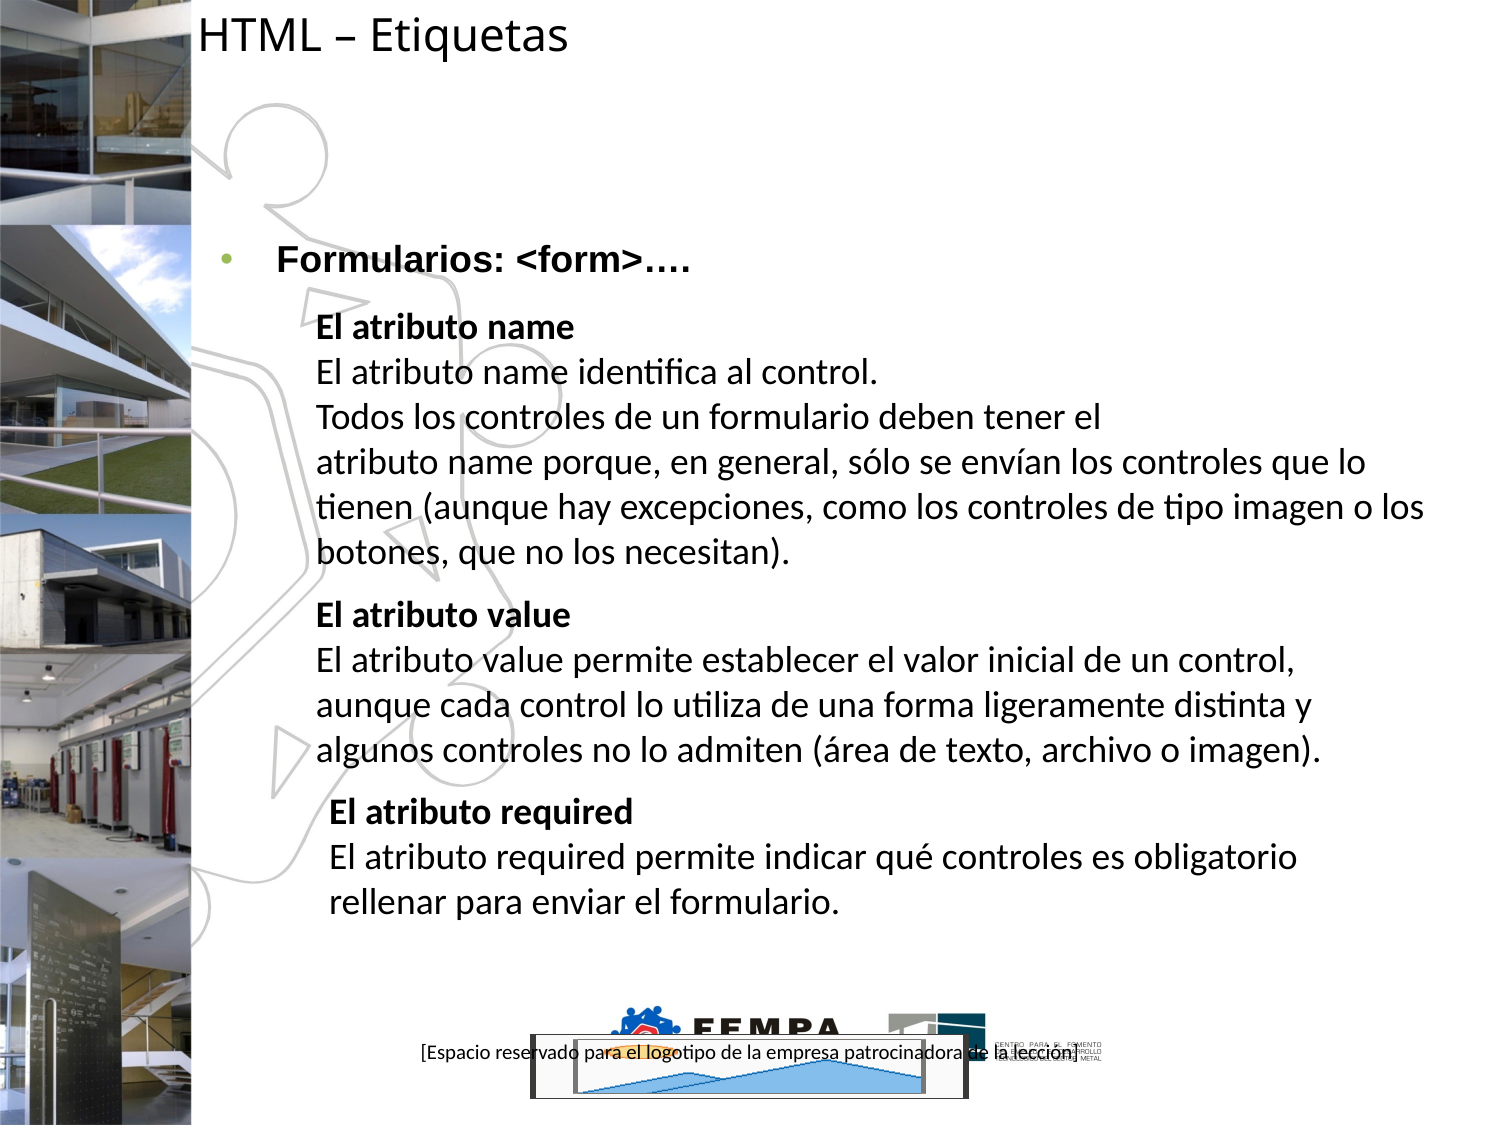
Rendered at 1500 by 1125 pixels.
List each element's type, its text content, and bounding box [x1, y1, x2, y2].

text_box El atributo required El atributo required permite indicar qué controles es obligatorio rellenar para enviar el formulario. [314, 779, 1329, 929]
text_box Formularios: <form>…. [212, 227, 1500, 1032]
list HTML – Etiquetas [182, 0, 1015, 45]
text_box El atributo name El atributo name identifica al control. Todos los controles de un formulario deben tener el atributo name porque, en general, sólo se envían los controles que lo tienen (aunque hay excepciones, como los controles de tipo imagen o los botones, que no los necesitan). [301, 294, 1459, 580]
text_box El atributo value El atributo value permite establecer el valor inicial de un control, aunque cada control lo utiliza de una forma ligeramente distinta y algunos controles no lo admiten (área de texto, archivo o imagen). [301, 582, 1400, 778]
text_box [73, 230, 212, 295]
picture [0, 0, 1500, 1125]
